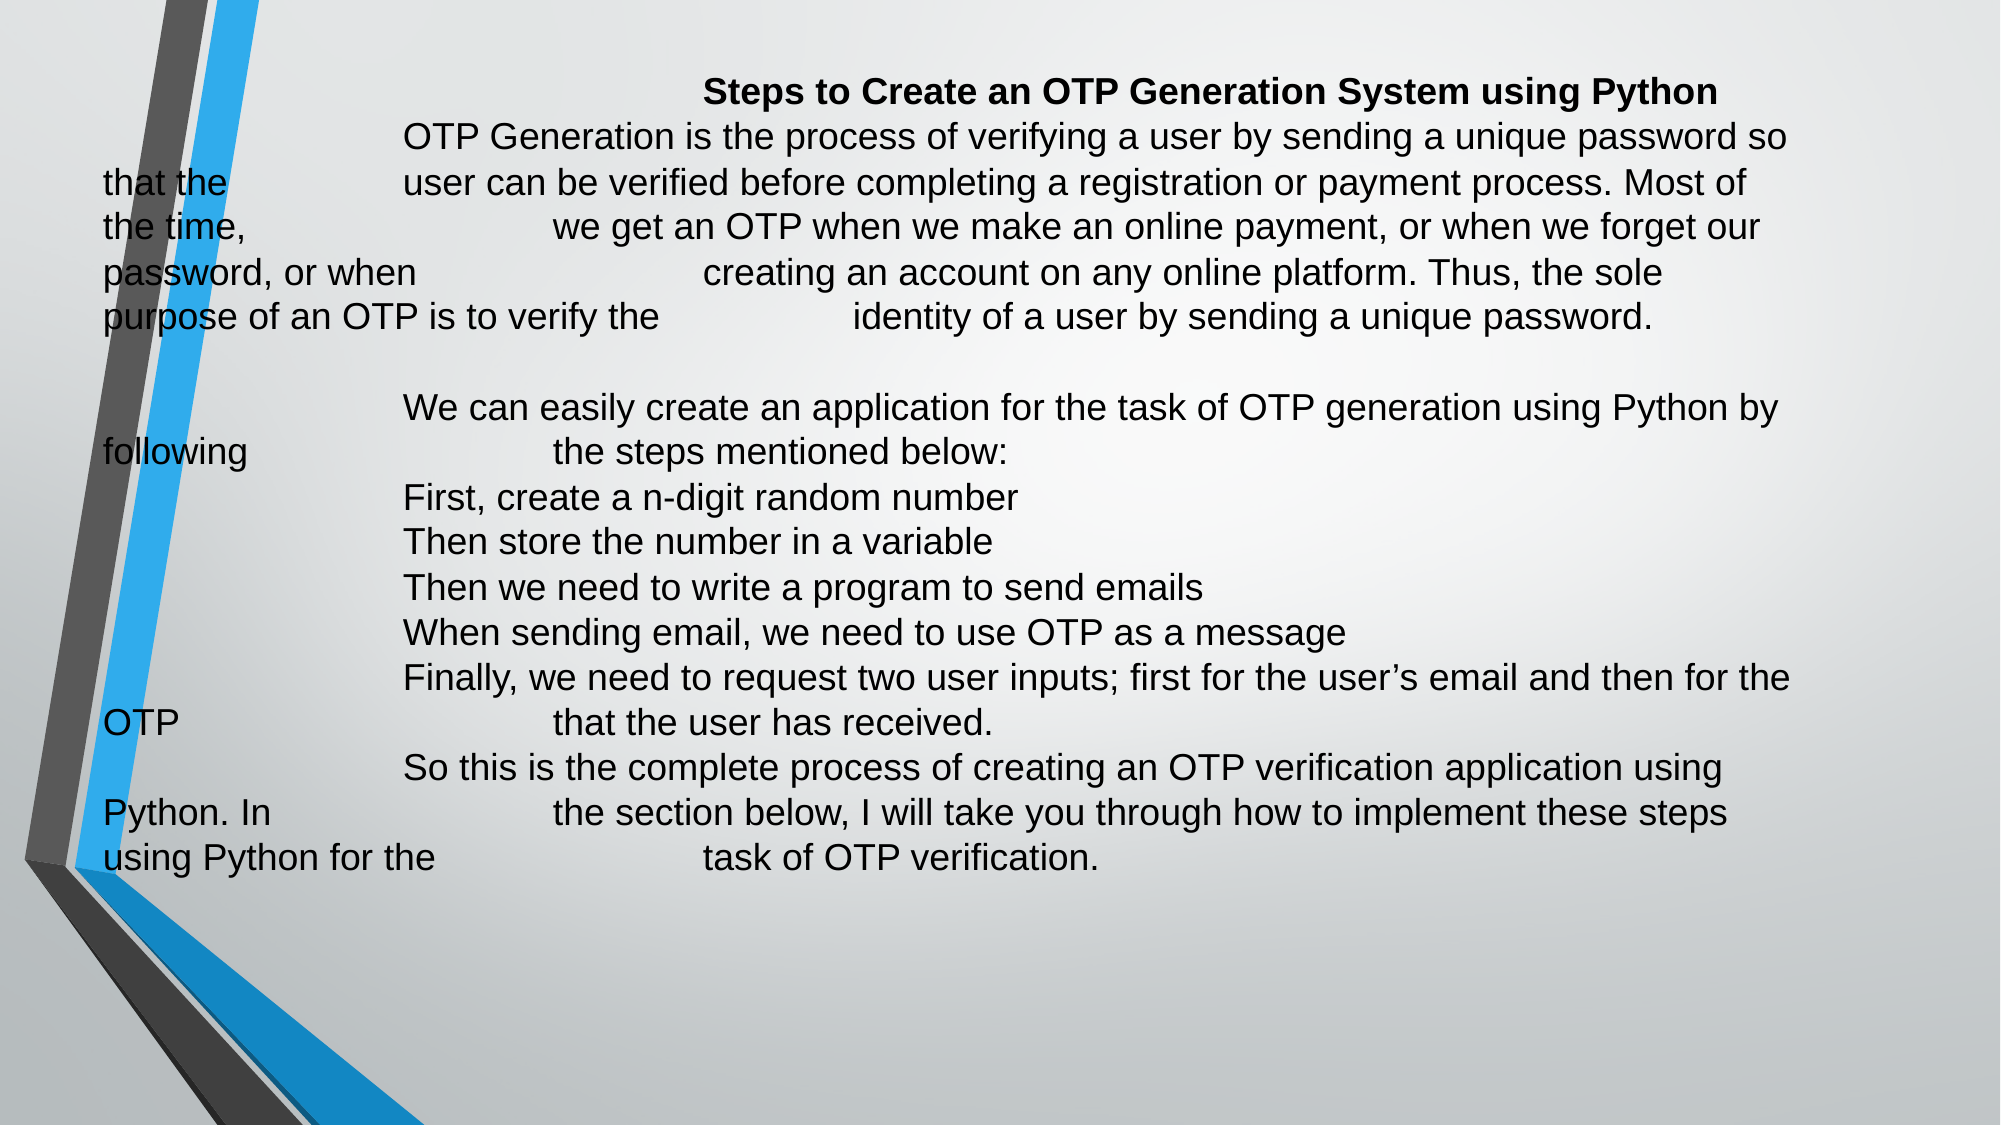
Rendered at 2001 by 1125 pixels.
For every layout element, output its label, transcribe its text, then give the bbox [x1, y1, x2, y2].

list [243, 437, 1887, 950]
title Steps to Create an OTP Generation System using Python OTP Generation is the process of verifying a user by sending a unique password so that the user can be verified before completing a registration or payment process. Most of the time, we get an OTP when we make an online payment, or when we forget our password, or when creating an account on any online platform. Thus, the sole purpose of an OTP is to verify the identity of a user by sending a unique password. We can easily create an application for the task of OTP generation using Python by following the steps mentioned below: First, create a n-digit random number Then store the number in a variable Then we need to write a program to send emails When sending email, we need to use OTP as a message Finally, we need to request two user inputs; first for the user’s email and then for the OTP that the user has received. So this is the complete process of creating an OTP verification application using Python. In the section below, I will take you through how to implement these steps using Python for the task of OTP verification. [87, 363, 1813, 582]
